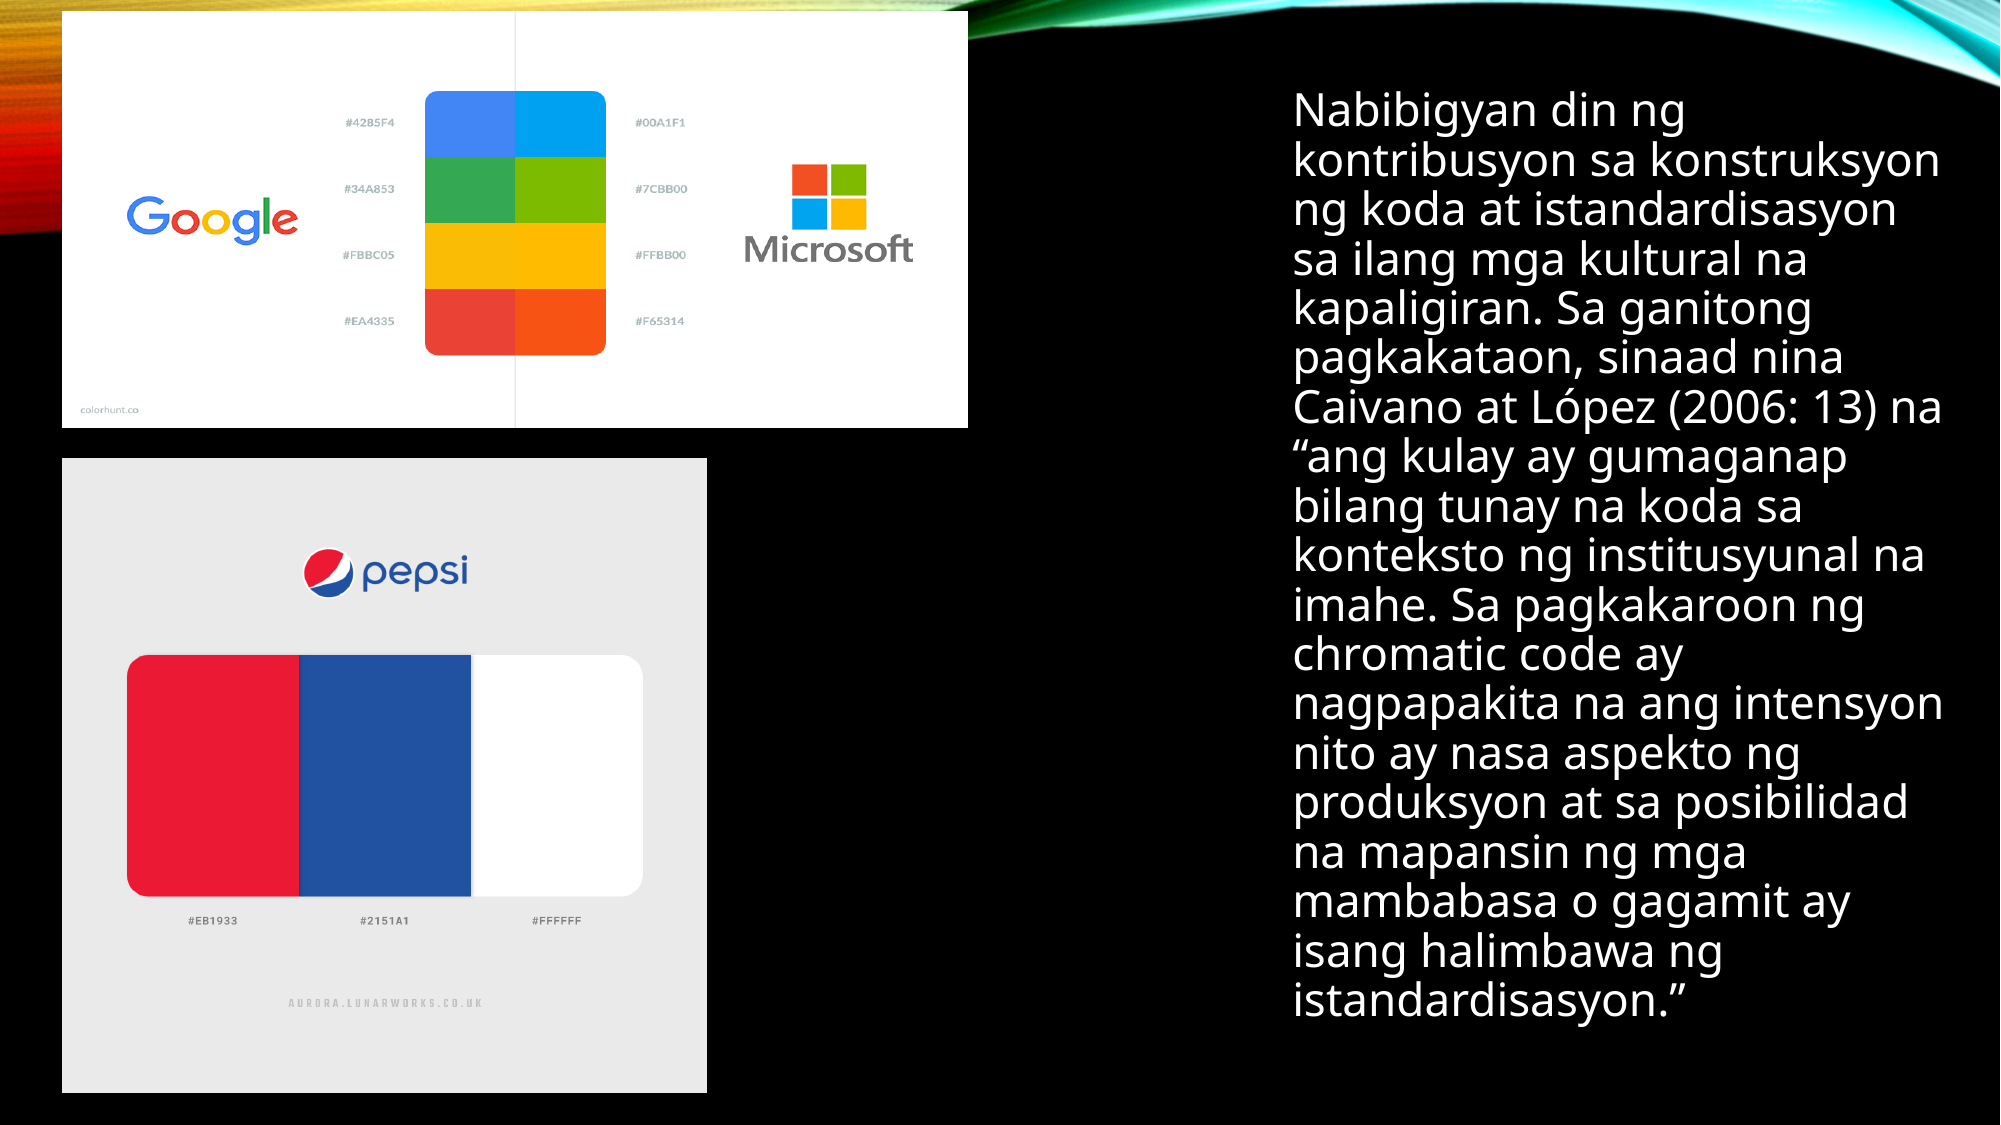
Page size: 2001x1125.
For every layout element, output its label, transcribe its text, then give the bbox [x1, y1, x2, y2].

picture [61, 458, 707, 1093]
list Nabibigyan din ng kontribusyon sa konstruksyon ng koda at istandardisasyon sa ilang mga kultural na kapaligiran. Sa ganitong pagkakataon, sinaad nina Caivano at López (2006: 13) na “ang kulay ay gumaganap bilang tunay na koda sa konteksto ng institusyunal na imahe. Sa pagkakaroon ng chromatic code ay nagpapakita na ang intensyon nito ay nasa aspekto ng produksyon at sa posibilidad na mapansin ng mga mambabasa o gagamit ay isang halimbawa ng istandardisasyon.” [1277, 79, 1973, 1063]
picture [0, 0, 2000, 429]
